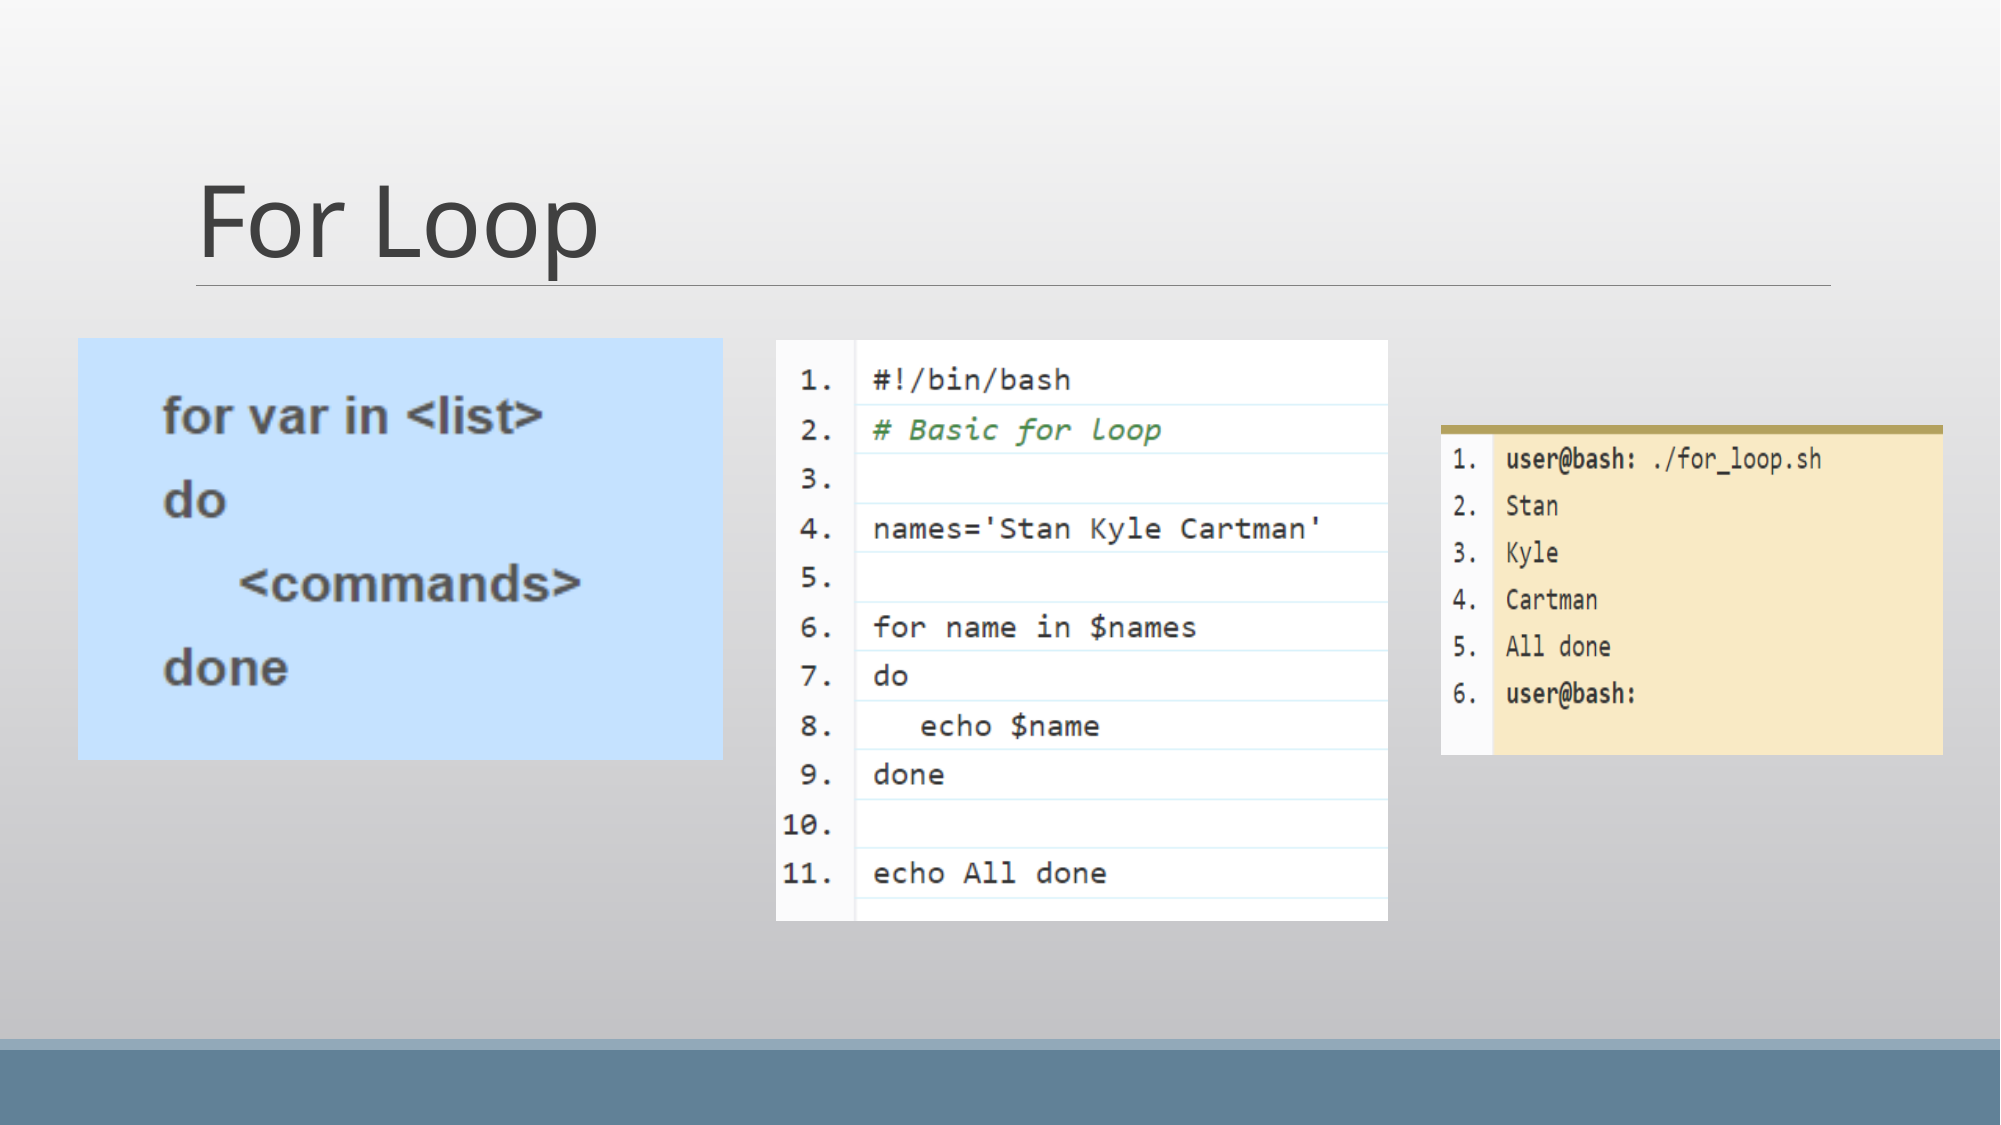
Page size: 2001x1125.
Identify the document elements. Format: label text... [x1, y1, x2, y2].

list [78, 338, 724, 761]
title For Loop [180, 47, 1830, 285]
picture [1440, 424, 1944, 756]
picture [776, 340, 1389, 921]
